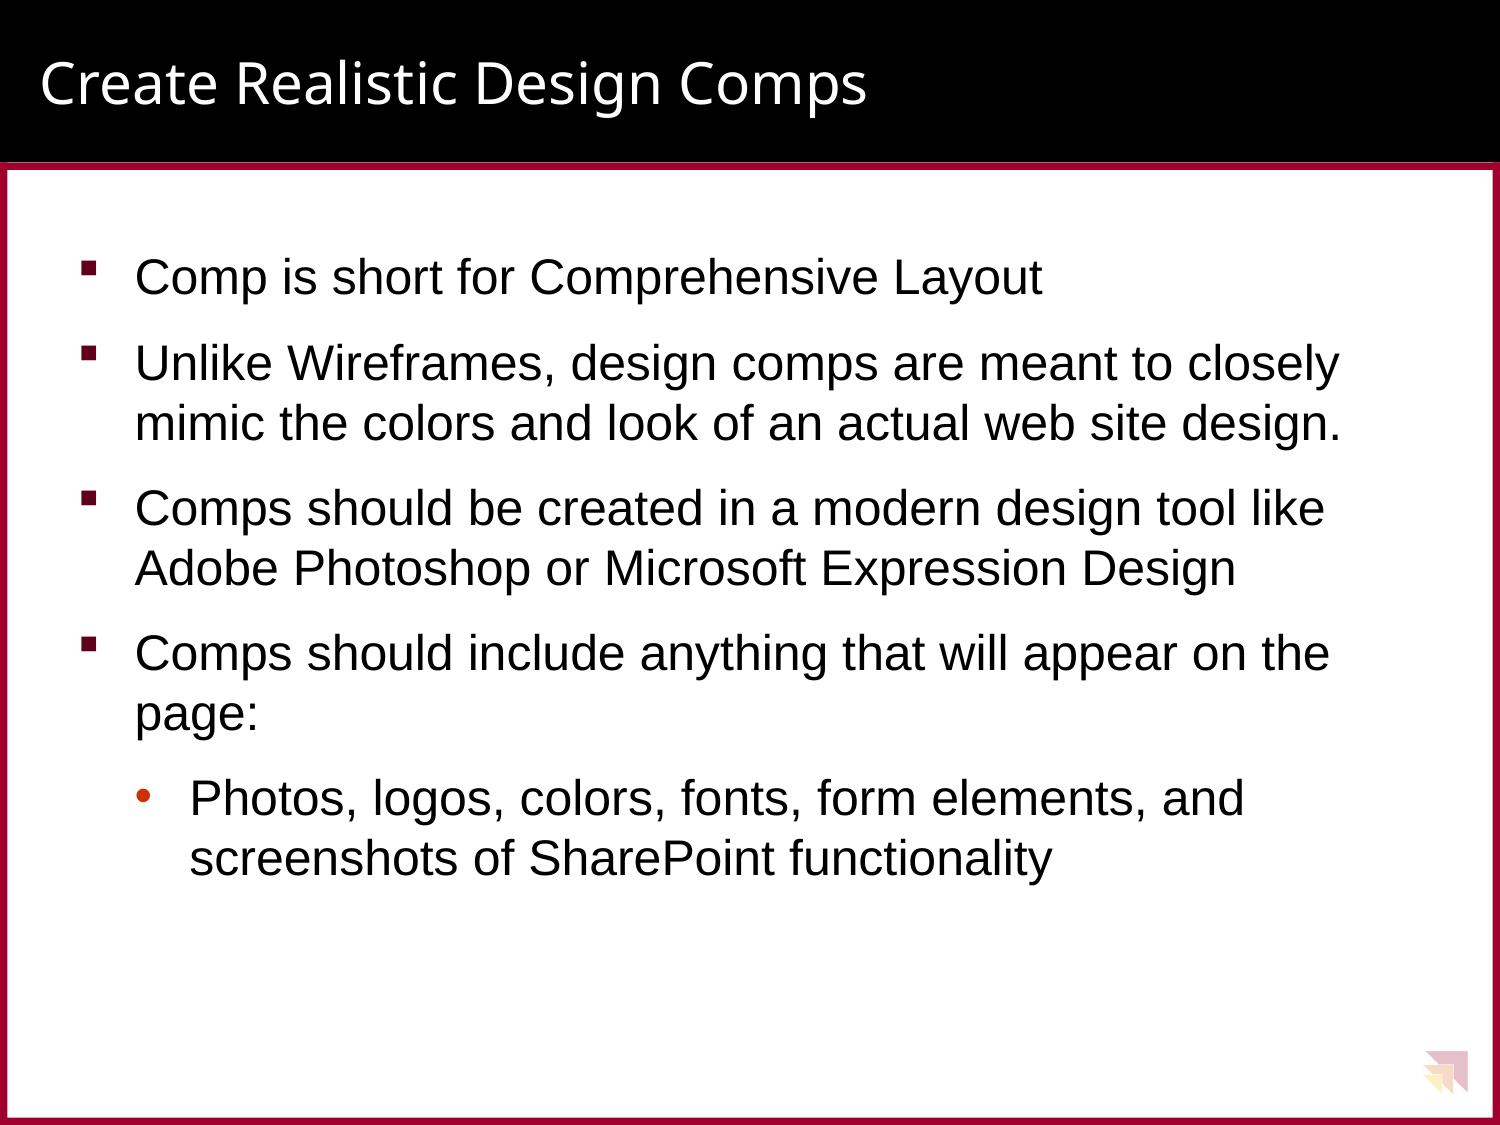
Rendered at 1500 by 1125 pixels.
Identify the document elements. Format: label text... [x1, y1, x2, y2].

list Comp is short for Comprehensive Layout Unlike Wireframes, design comps are meant to closely mimic the colors and look of an actual web site design. Comps should be created in a modern design tool like Adobe Photoshop or Microsoft Expression Design Comps should include anything that will appear on the page: Photos, logos, colors, fonts, form elements, and screenshots of SharePoint functionality [62, 237, 1438, 1088]
title Create Realistic Design Comps [24, 12, 1438, 150]
